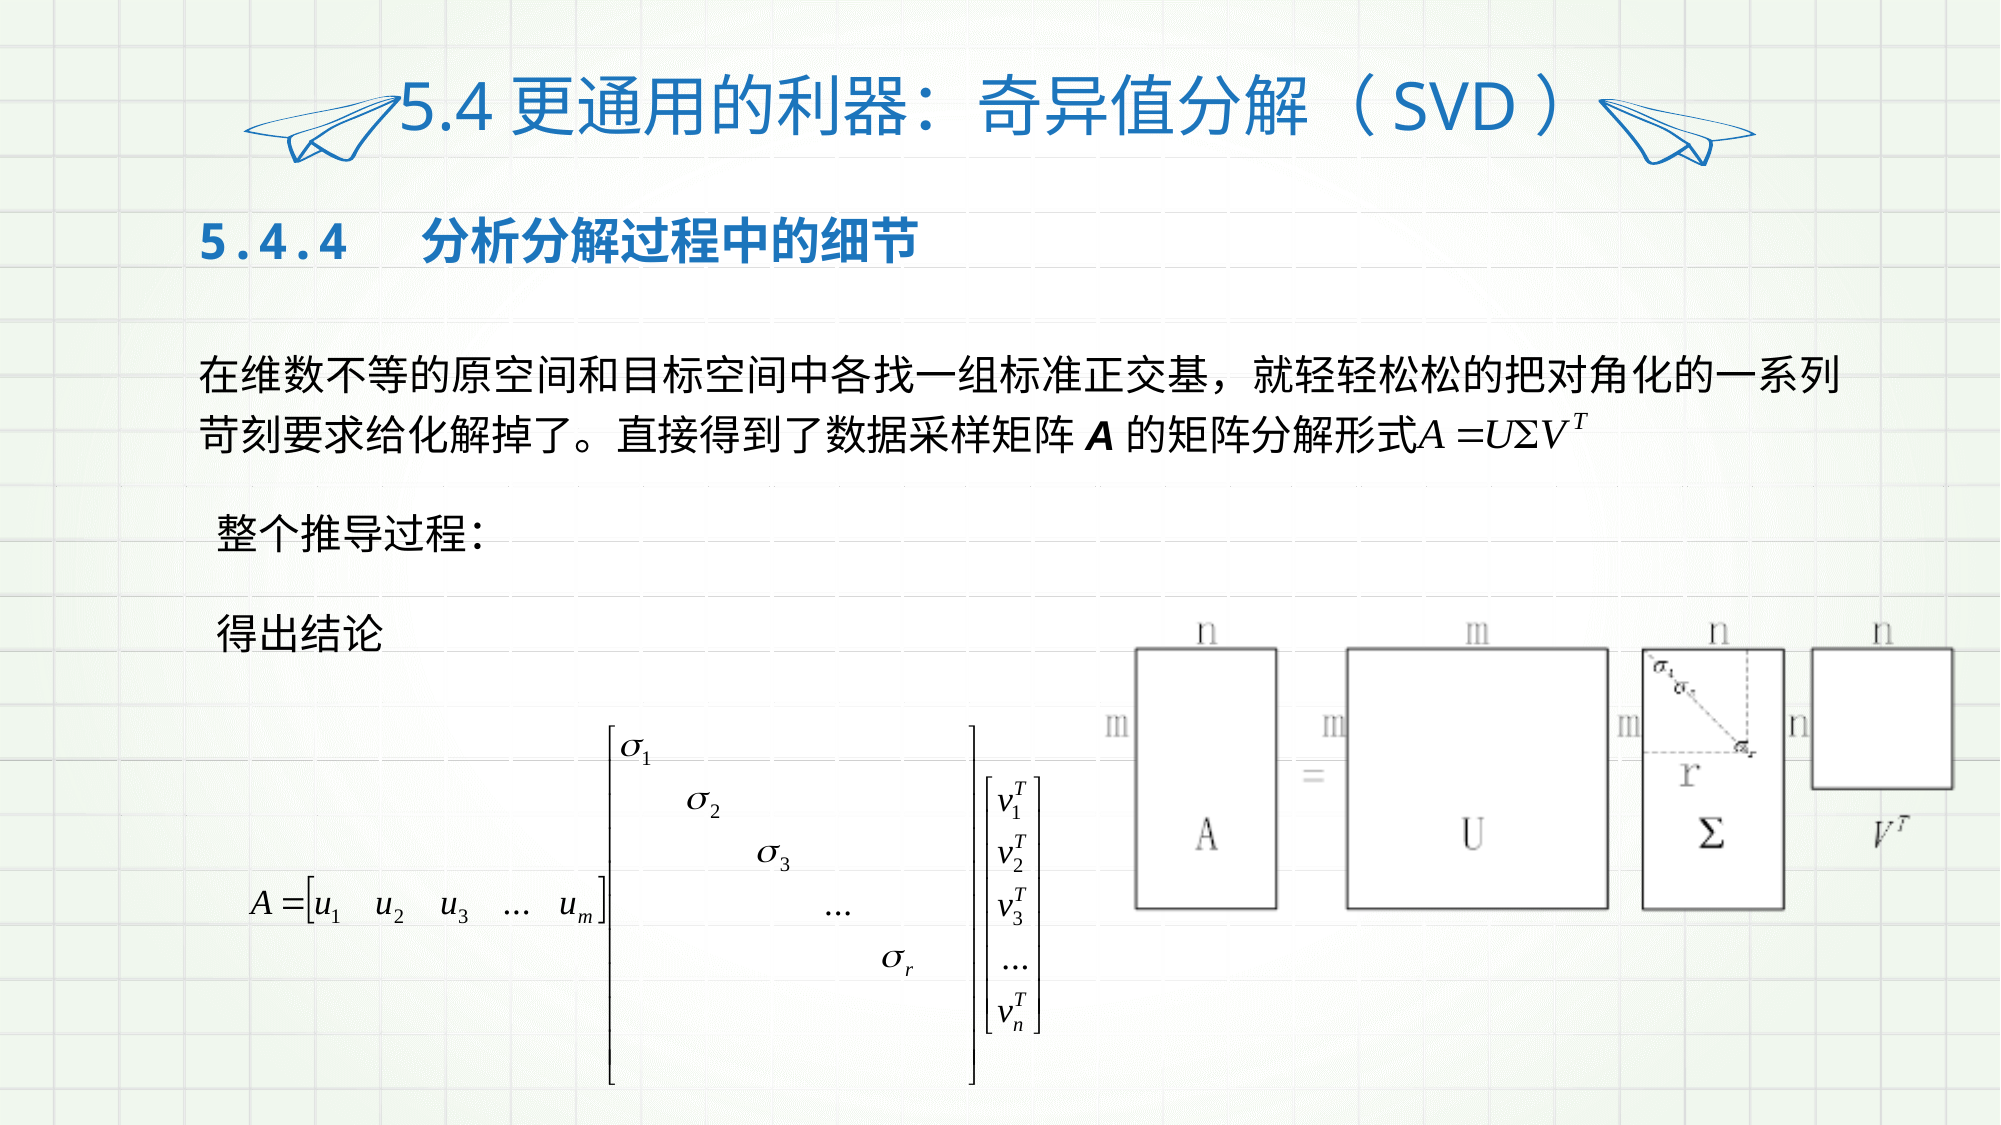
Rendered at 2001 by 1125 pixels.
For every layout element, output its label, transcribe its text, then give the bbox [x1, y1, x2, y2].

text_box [242, 40, 1758, 166]
text_box 整个推导过程： 得出结论 [202, 500, 1347, 665]
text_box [1408, 403, 1599, 460]
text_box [183, 190, 1856, 463]
text_box [1976, 642, 2000, 650]
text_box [242, 720, 1054, 1091]
picture [0, 1, 2000, 1125]
